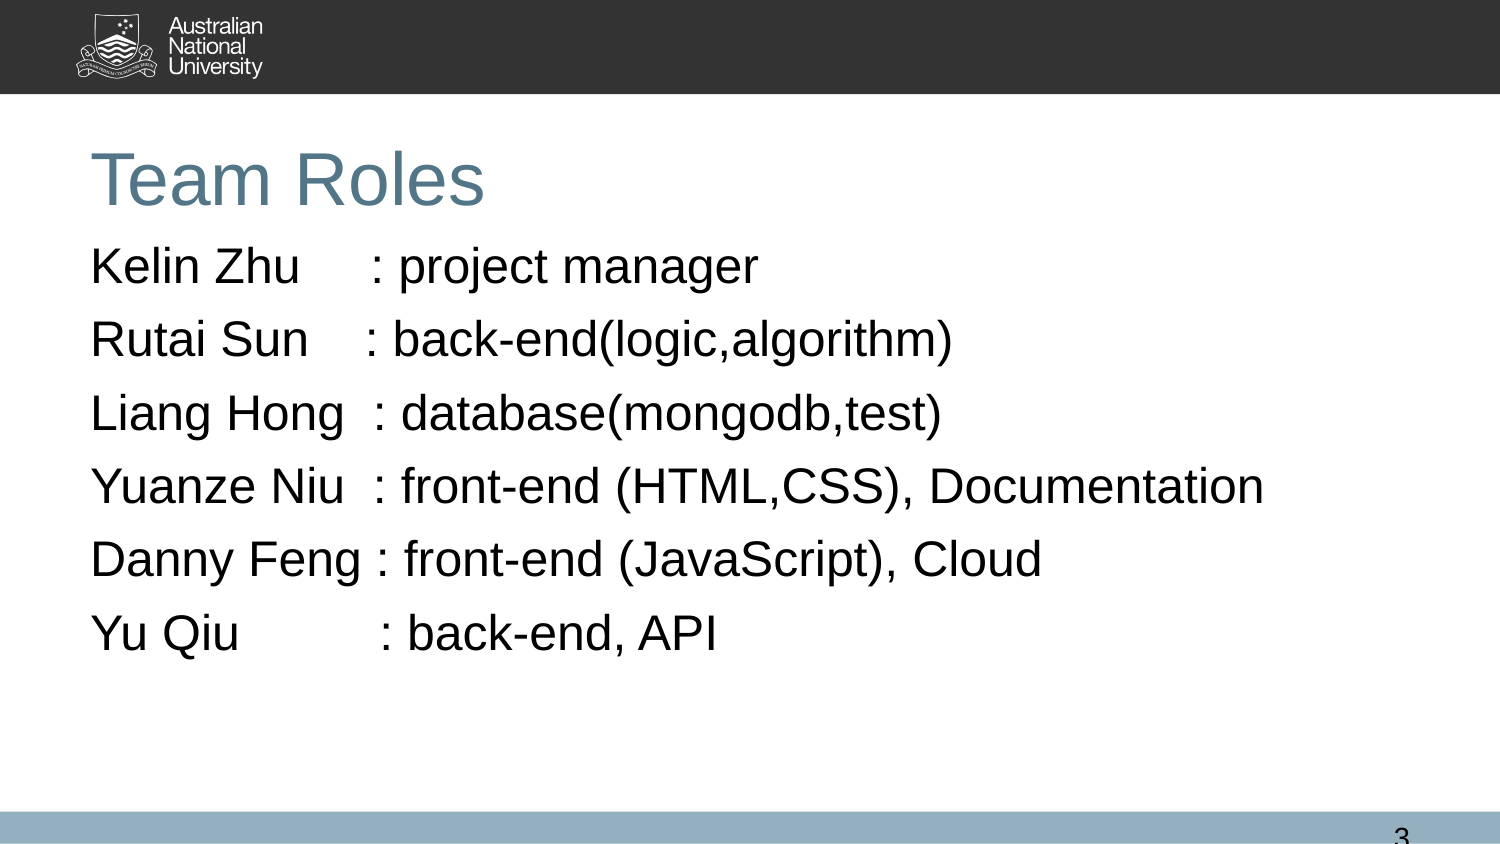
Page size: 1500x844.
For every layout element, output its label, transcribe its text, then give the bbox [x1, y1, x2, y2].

picture [76, 14, 263, 79]
slide_number ‹#› [1328, 811, 1426, 839]
list Team Roles Kelin Zhu : project manager Rutai Sun : back-end(logic,algorithm) Liang Hong : database(mongodb,test) Yuanze Niu : front-end (HTML,CSS), Documentation Danny Feng : front-end (JavaScript), Cloud Yu Qiu : back-end, API [75, 122, 1425, 782]
